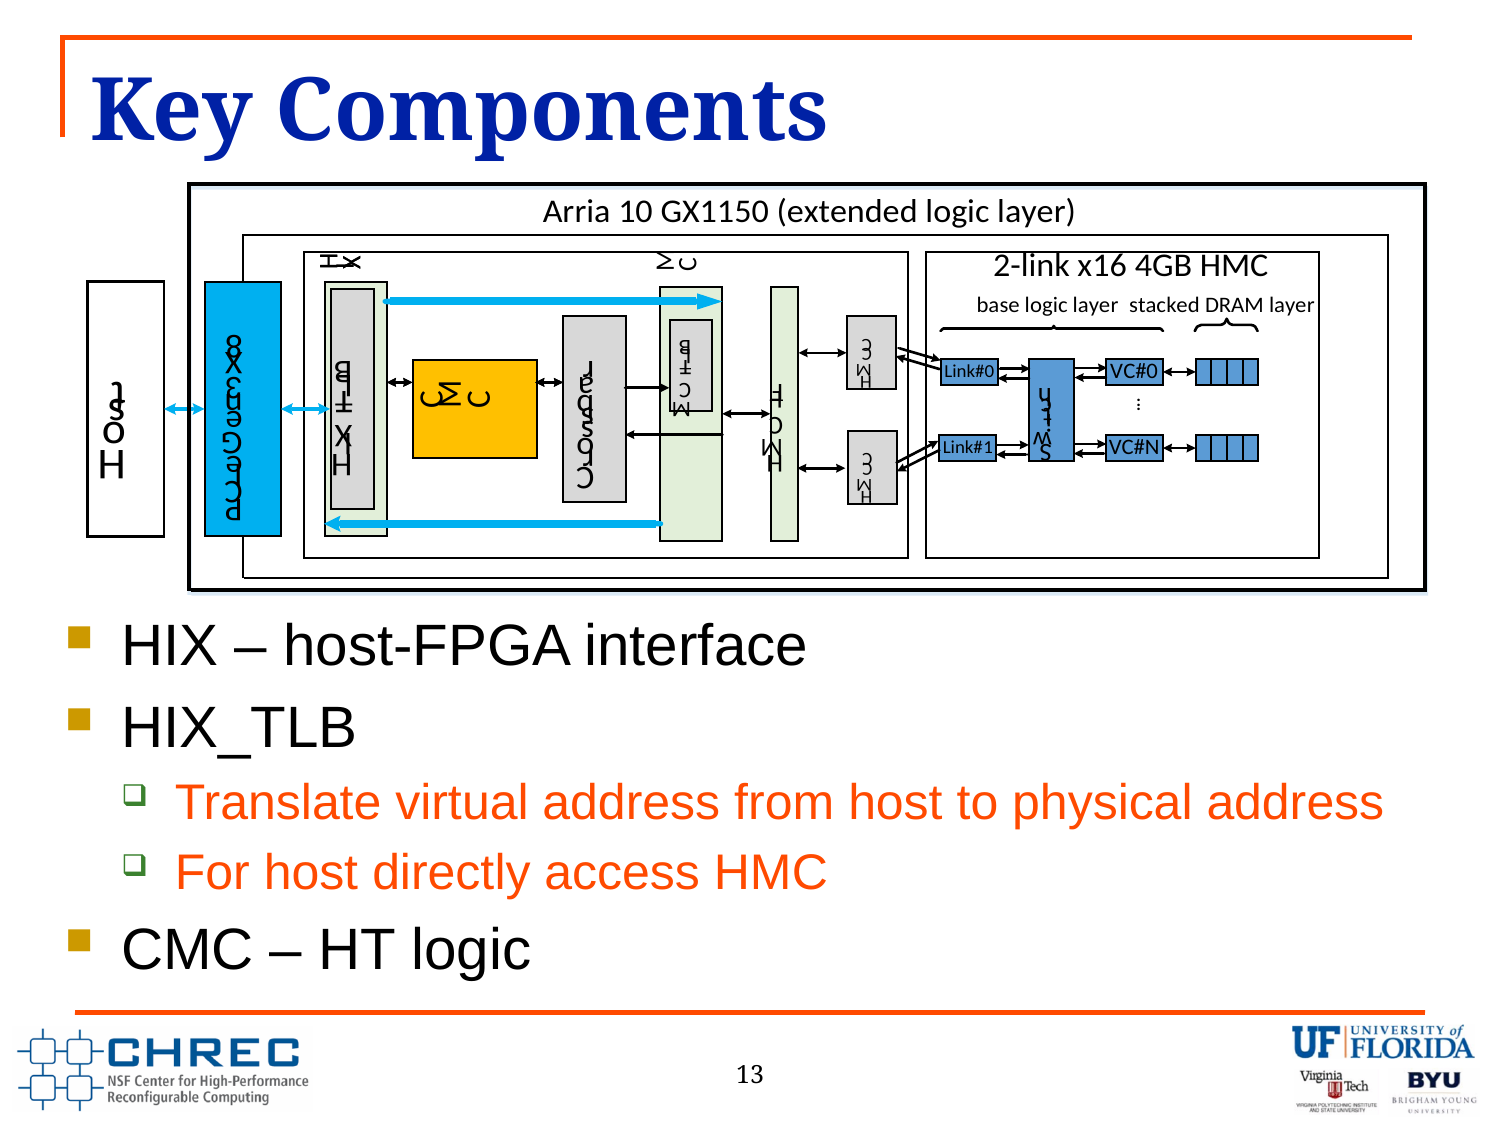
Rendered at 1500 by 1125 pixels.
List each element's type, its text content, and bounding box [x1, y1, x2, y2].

picture [12, 1026, 313, 1112]
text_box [74, 178, 1436, 679]
picture [1287, 1021, 1485, 1117]
slide_number 13 [599, 1024, 901, 1101]
title Key Components [74, 45, 1426, 177]
list HIX – host-FPGA interface HIX_TLB Translate virtual address from host to physical address For host directly access HMC CMC – HT logic [49, 599, 1459, 1006]
